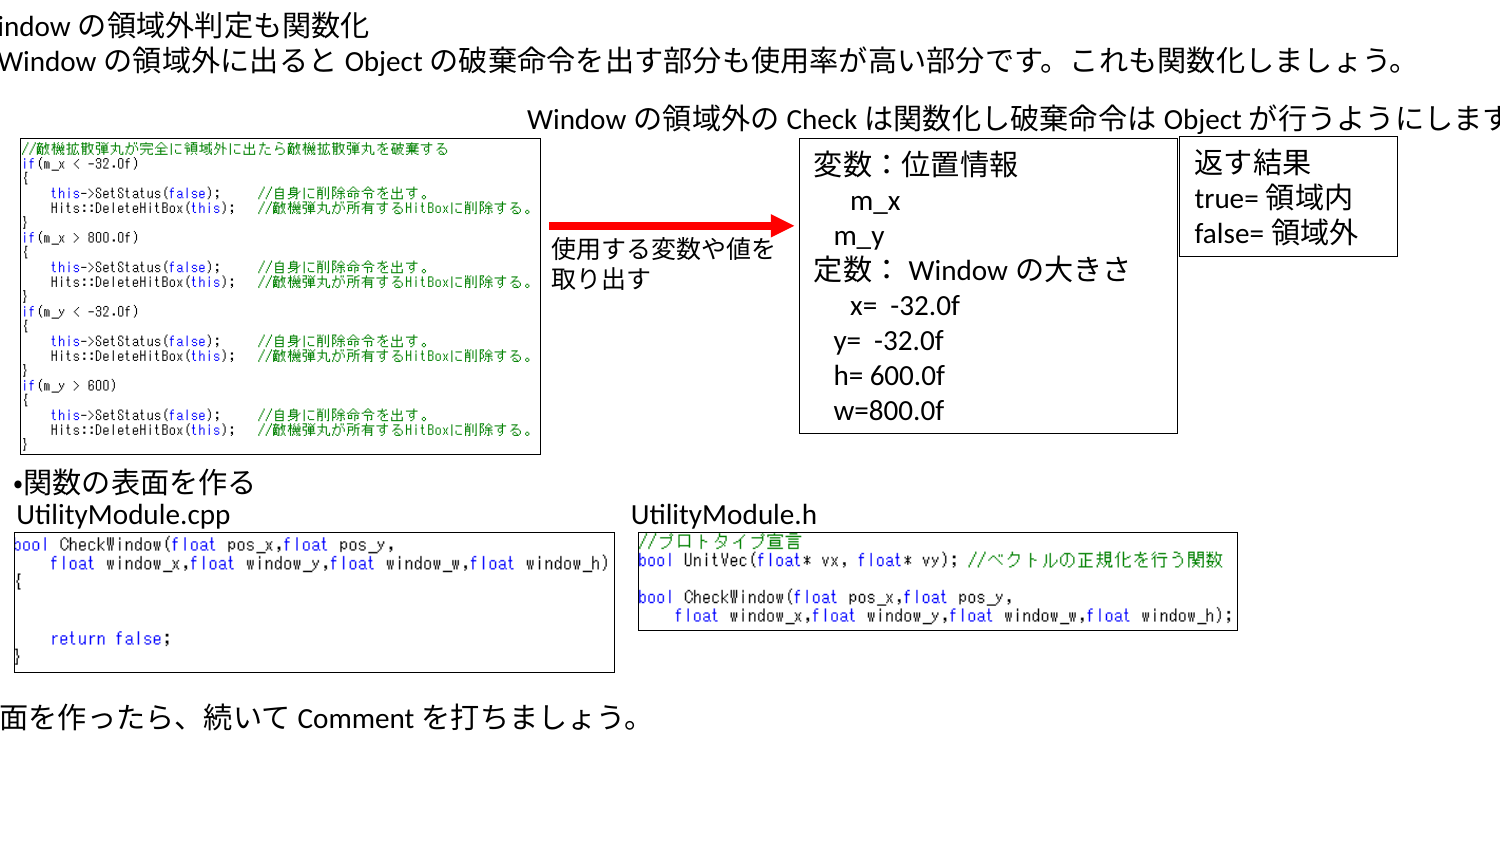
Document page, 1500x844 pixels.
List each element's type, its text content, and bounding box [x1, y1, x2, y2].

text_box UtilityModule.cpp [1, 487, 246, 538]
text_box 表面を作ったら、続いてCommentを打ちましょう。 [0, 692, 669, 742]
text_box Windowの領域外のCheckは関数化し破棄命令はObjectが行うようにします。 [512, 92, 1500, 143]
picture [14, 532, 615, 673]
text_box 返す結果 true=領域内 false=領域外 [1179, 136, 1398, 257]
text_box ・関数の表面を作る [0, 456, 273, 507]
picture [20, 138, 541, 455]
text_box 変数：位置情報 m_x m_y 定数：Windowの大きさ x= -32.0f y= -32.0f h= 600.0f w=800.0f [799, 138, 1178, 434]
text_box UtilityModule.h [616, 487, 833, 538]
picture [637, 532, 1239, 632]
text_box ・Windowの領域外判定も関数化 Windowの領域外に出るとObjectの破棄命令を出す部分も使用率が高い部分です。これも関数化しましょう。 [0, 0, 1435, 85]
text_box 使用する変数や値を 取り出す [545, 230, 792, 301]
